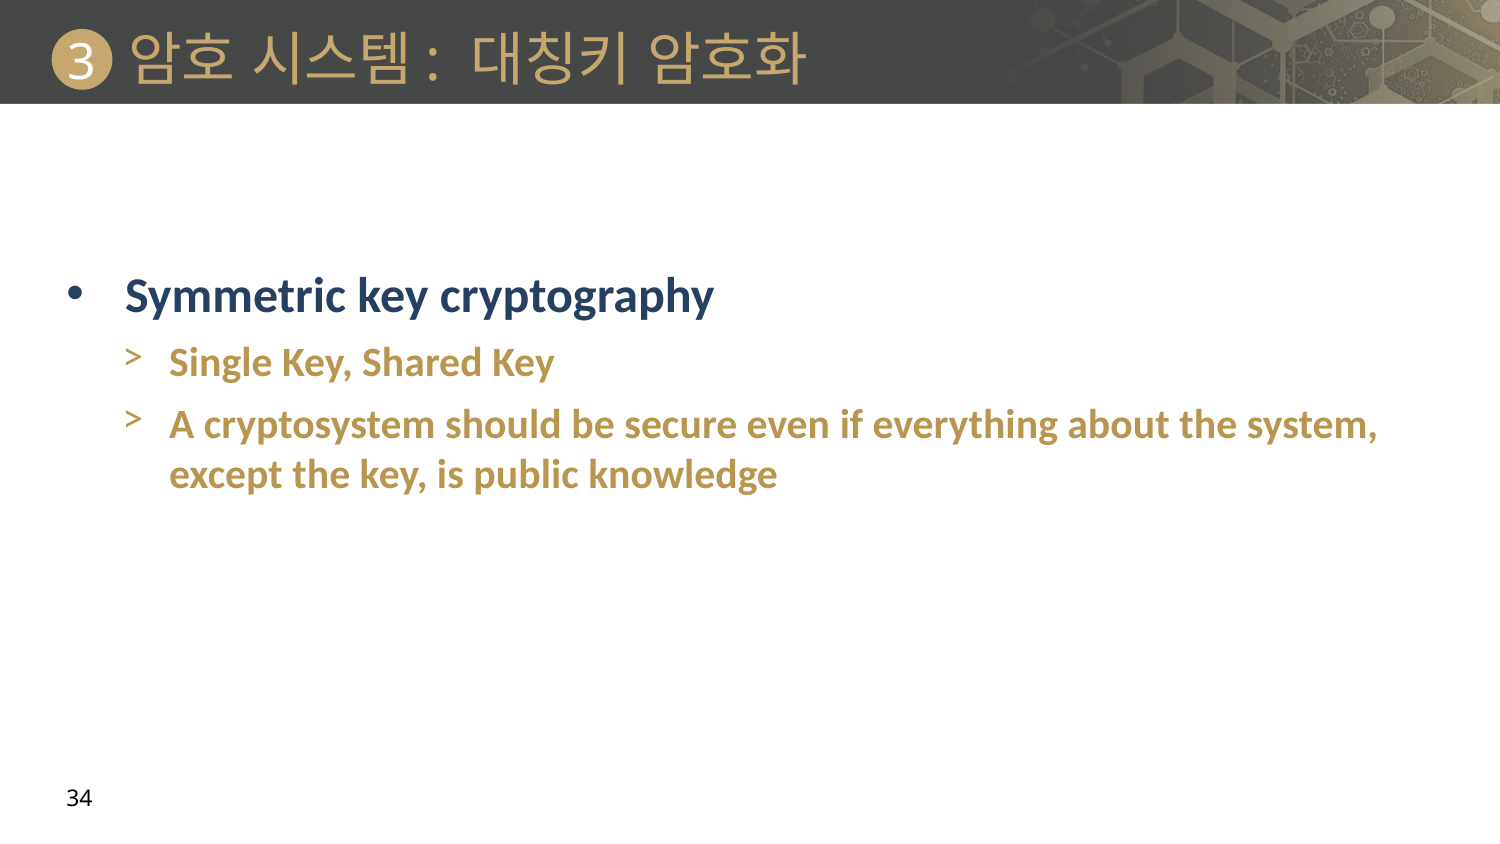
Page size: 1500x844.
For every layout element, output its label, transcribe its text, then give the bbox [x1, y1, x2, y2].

text_box 34 [51, 776, 389, 822]
picture [0, 0, 1500, 103]
list 3 [51, 28, 113, 90]
title 암호 시스템: 대칭키 암호화 [113, 13, 1459, 100]
list Symmetric key cryptography Single Key, Shared Key A cryptosystem should be secure even if everything about the system, except the key, is public knowledge [51, 118, 1459, 777]
